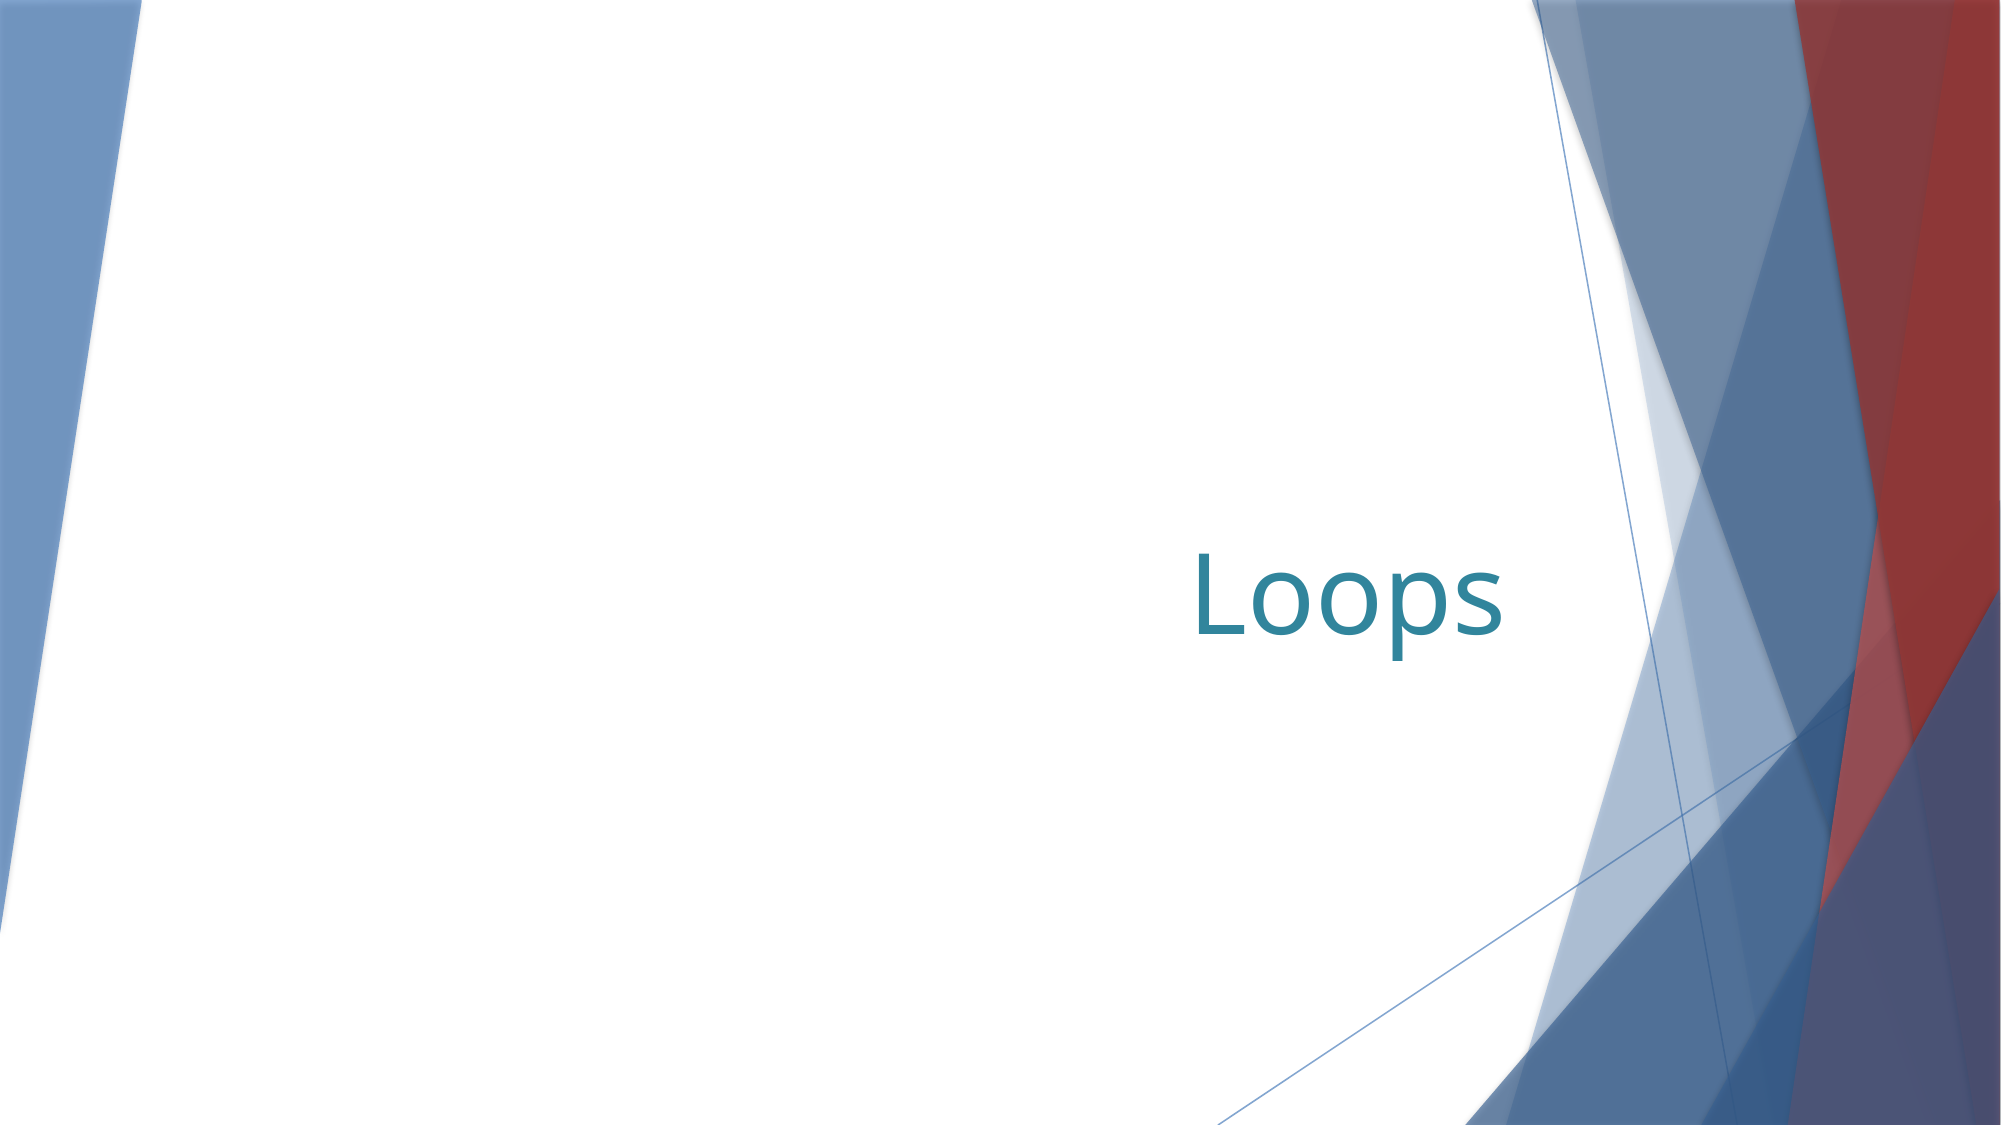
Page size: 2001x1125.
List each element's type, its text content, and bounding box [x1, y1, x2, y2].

title Loops [247, 394, 1522, 665]
